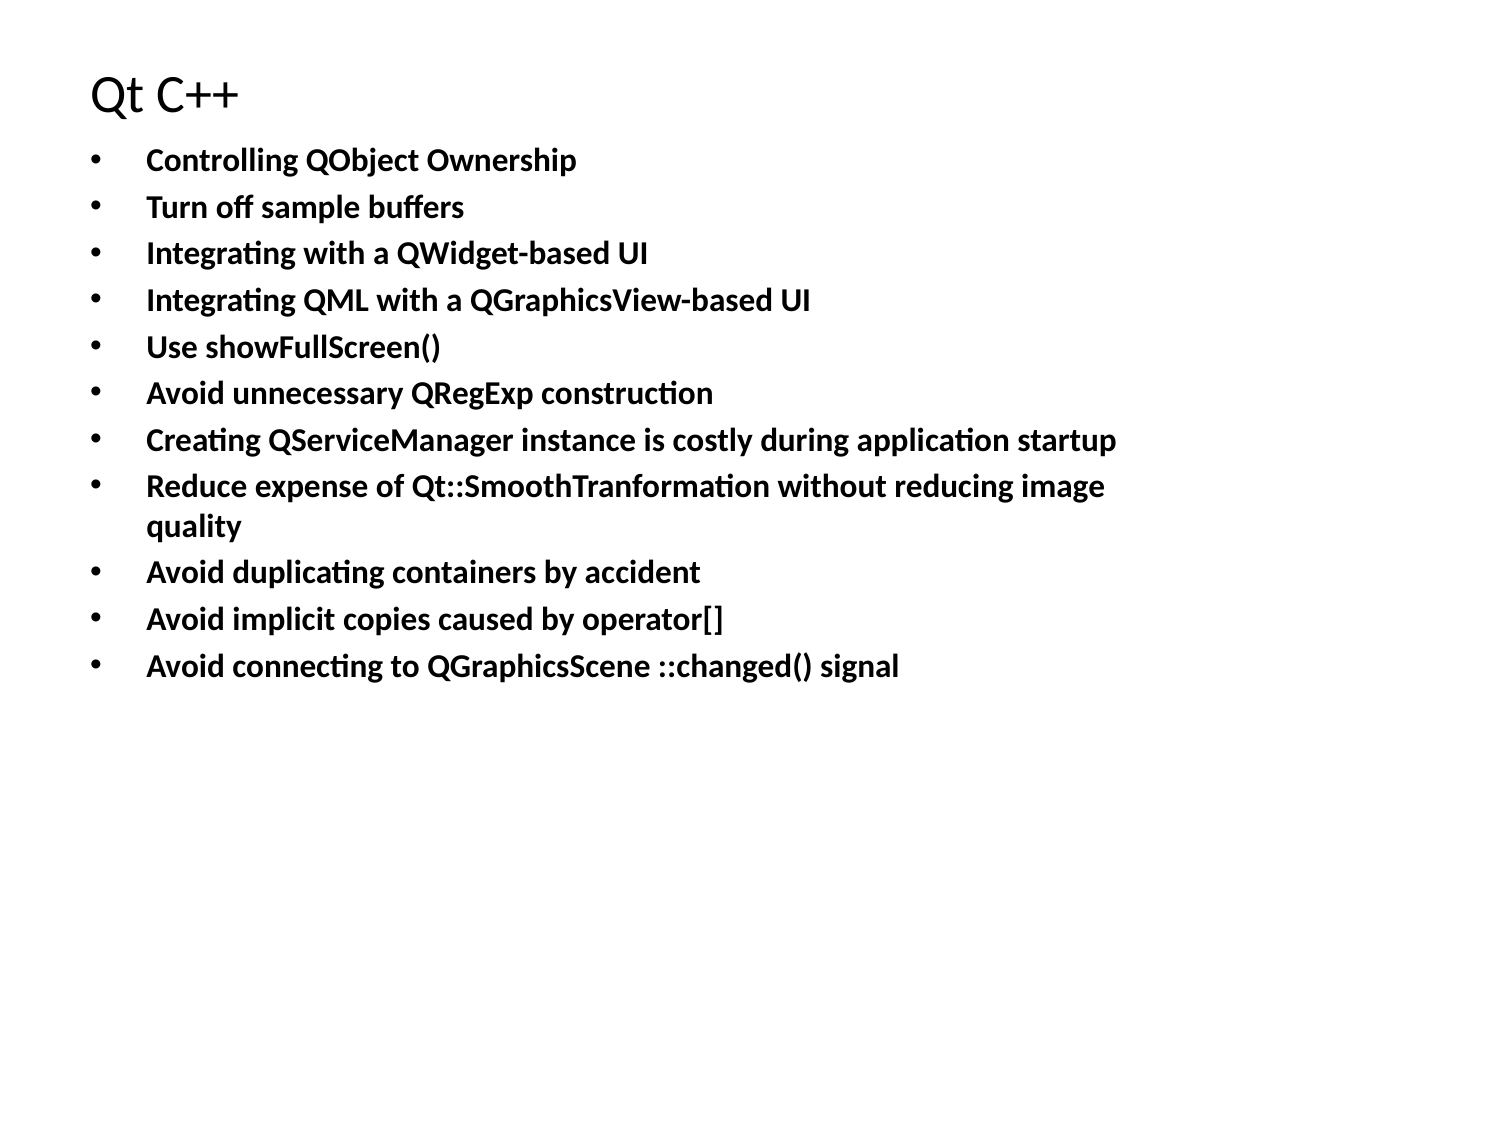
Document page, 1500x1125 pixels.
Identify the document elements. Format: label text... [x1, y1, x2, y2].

list Controlling QObject Ownership Turn off sample buffers Integrating with a QWidget-based UI Integrating QML with a QGraphicsView-based UI Use showFullScreen() Avoid unnecessary QRegExp construction Creating QServiceManager instance is costly during application startup Reduce expense of Qt::SmoothTranformation without reducing image quality Avoid duplicating containers by accident Avoid implicit copies caused by operator[] Avoid connecting to QGraphicsScene ::changed() signal [75, 132, 1425, 1005]
text_box Qt C++ [74, 51, 1425, 132]
